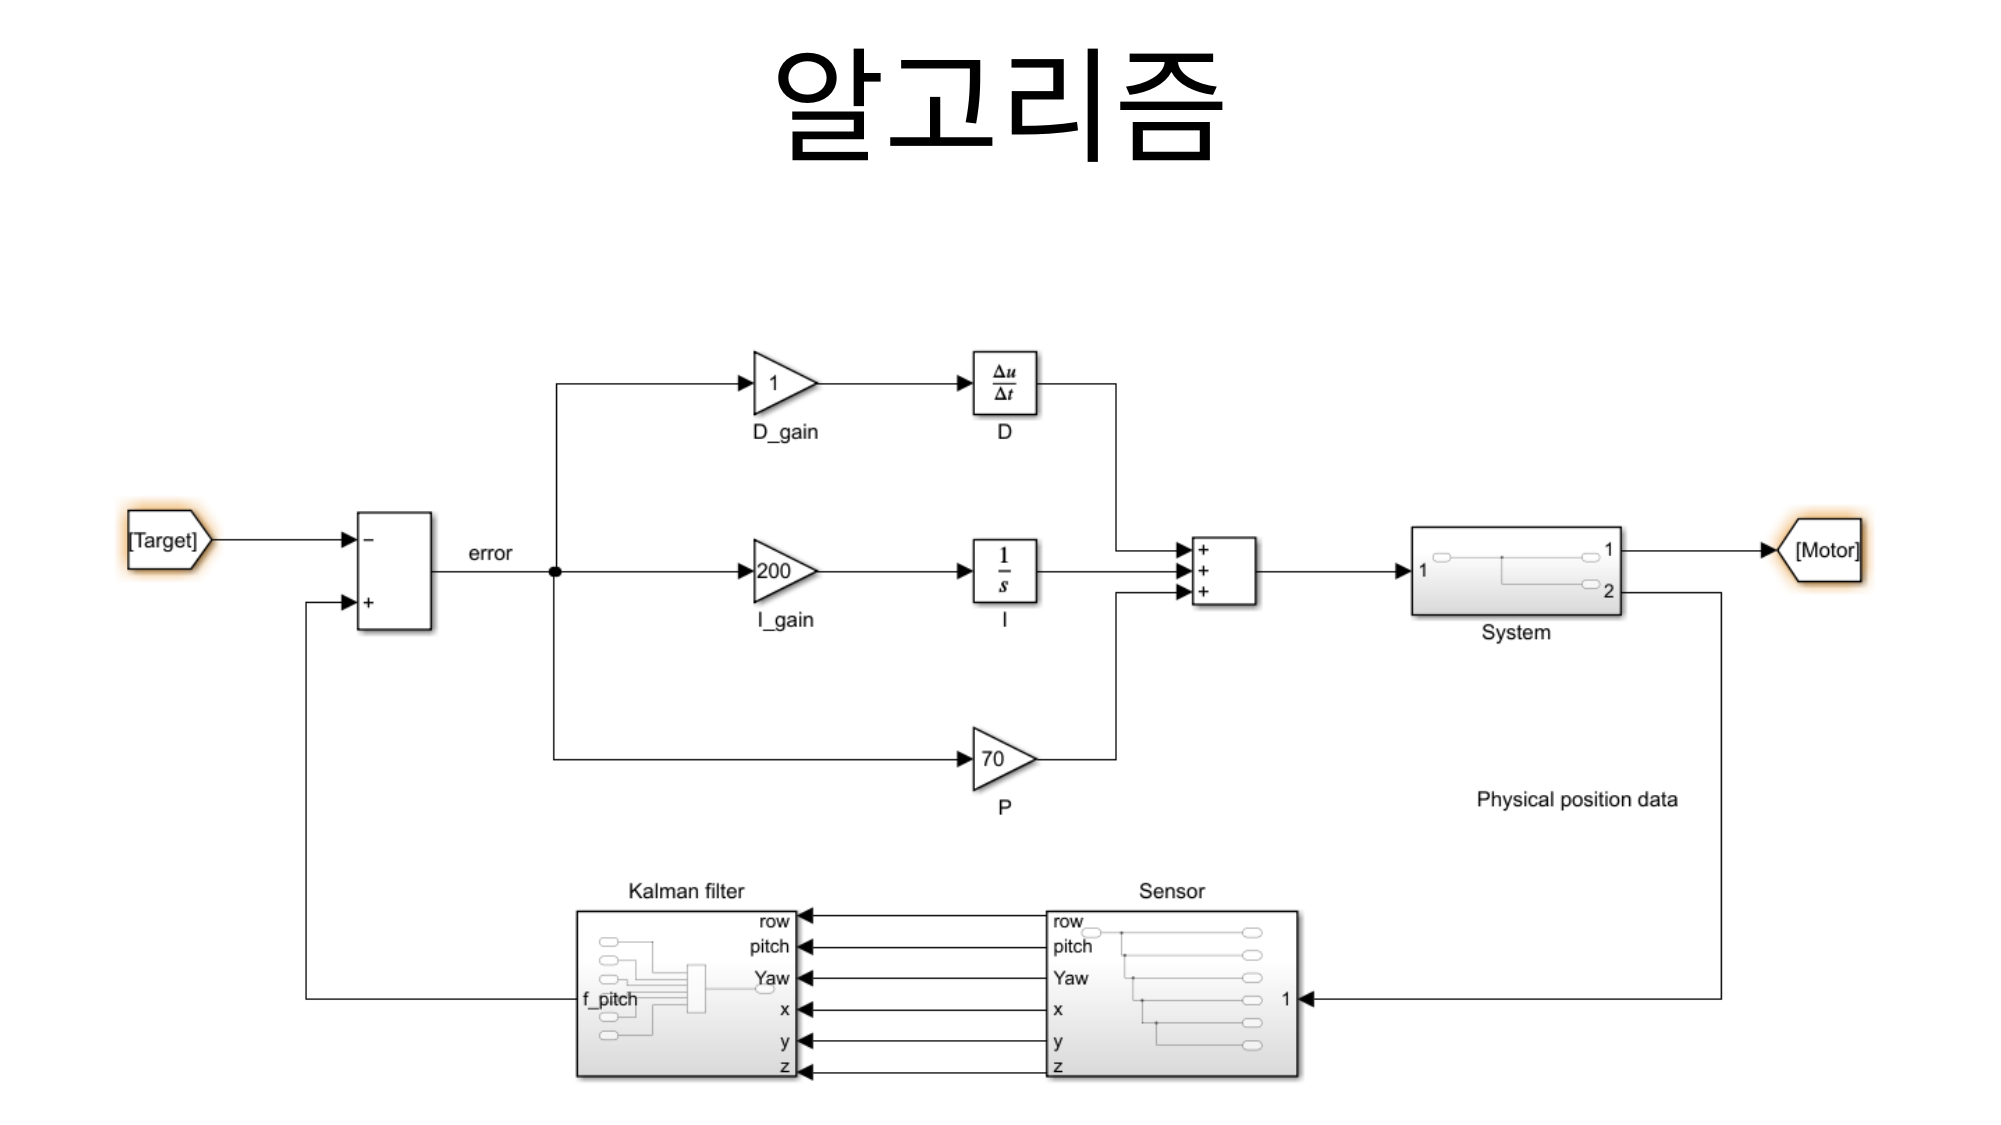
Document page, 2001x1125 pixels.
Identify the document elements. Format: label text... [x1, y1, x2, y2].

picture [101, 272, 1899, 1110]
title 알고리즘 [249, 15, 1750, 187]
